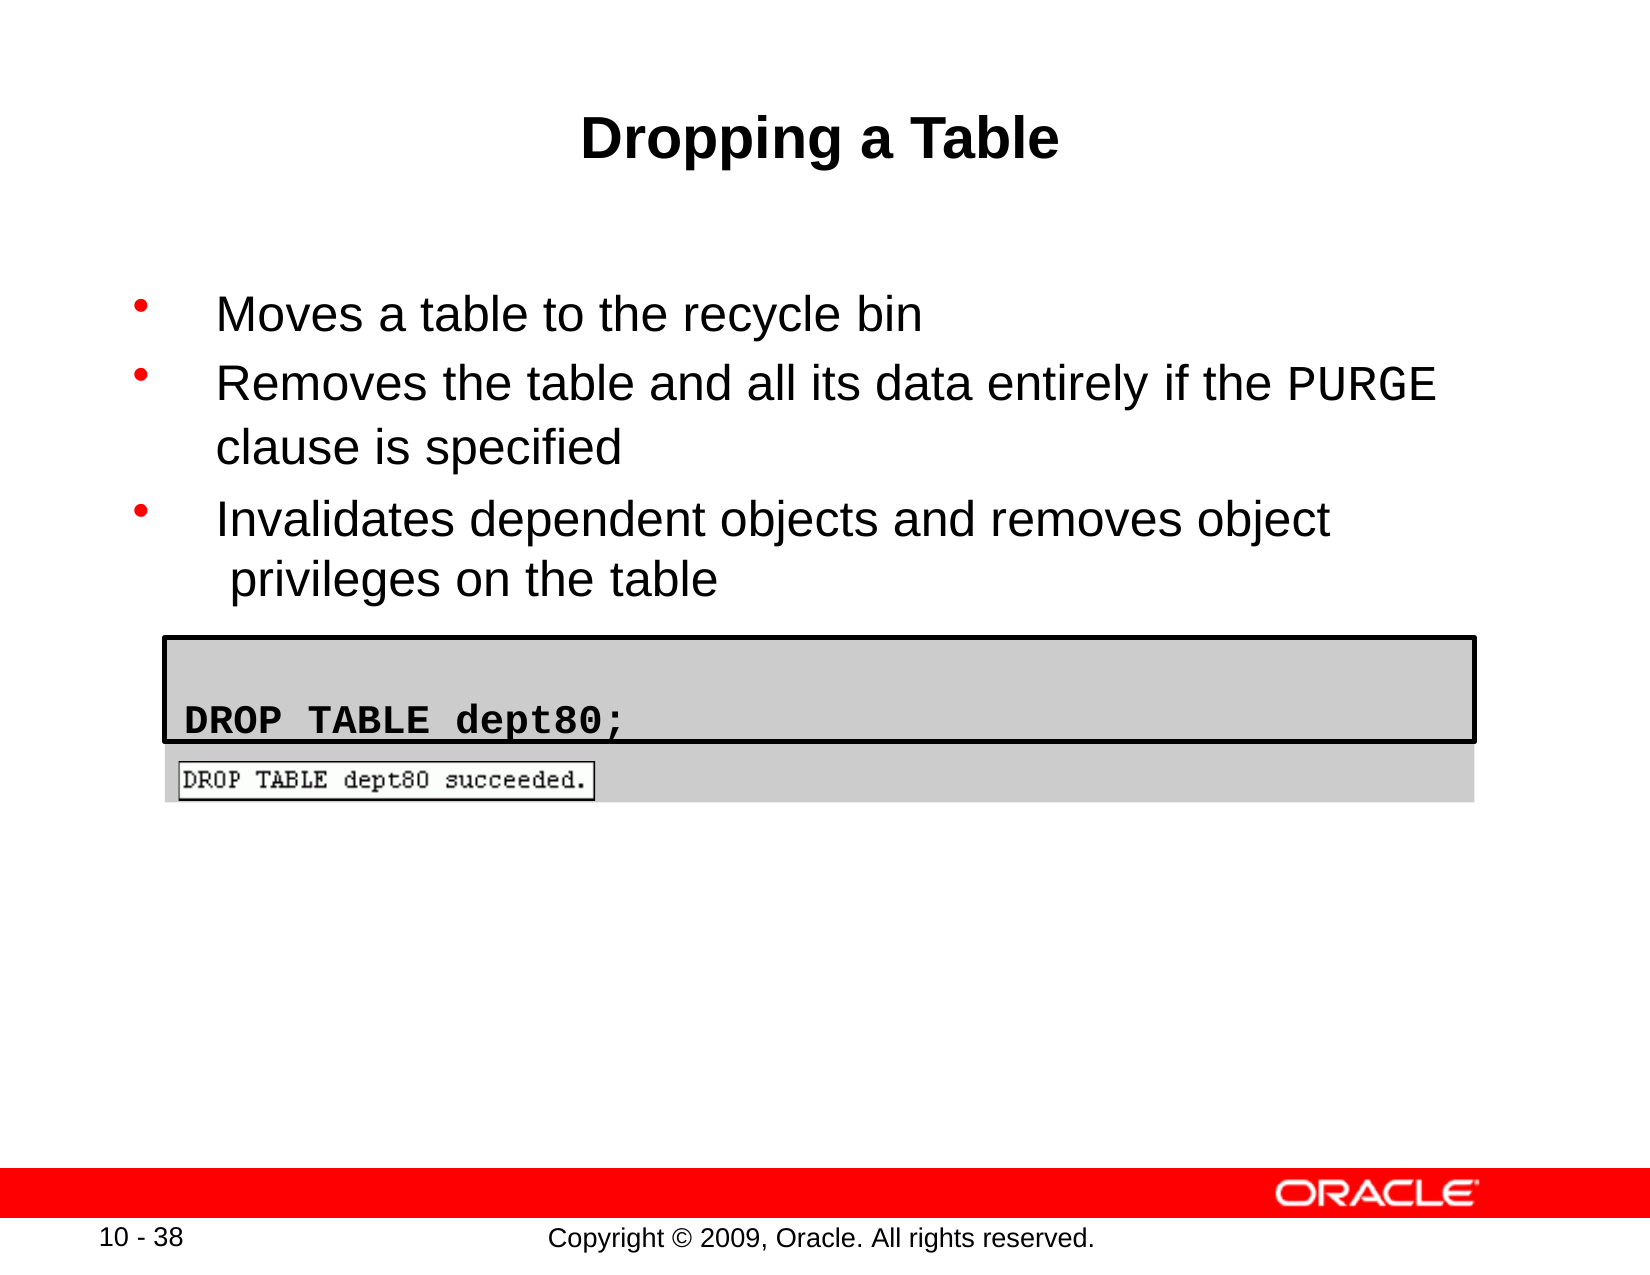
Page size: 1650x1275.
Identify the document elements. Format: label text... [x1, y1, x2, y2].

text_box Moves a table to the recycle bin Removes the table and all its data entirely if the PURGE clause is specified Invalidates dependent objects and removes object privileges on the table [130, 270, 1445, 607]
title Dropping a Table [578, 96, 1070, 270]
slide_number 10 - 38 [96, 1219, 189, 1275]
footer Copyright © 2009, Oracle. All rights reserved. [545, 1220, 1103, 1275]
picture [0, 1168, 1650, 1218]
text_box [164, 742, 1475, 803]
text_box DROP TABLE dept80; [164, 637, 1475, 742]
text_box [178, 761, 596, 801]
